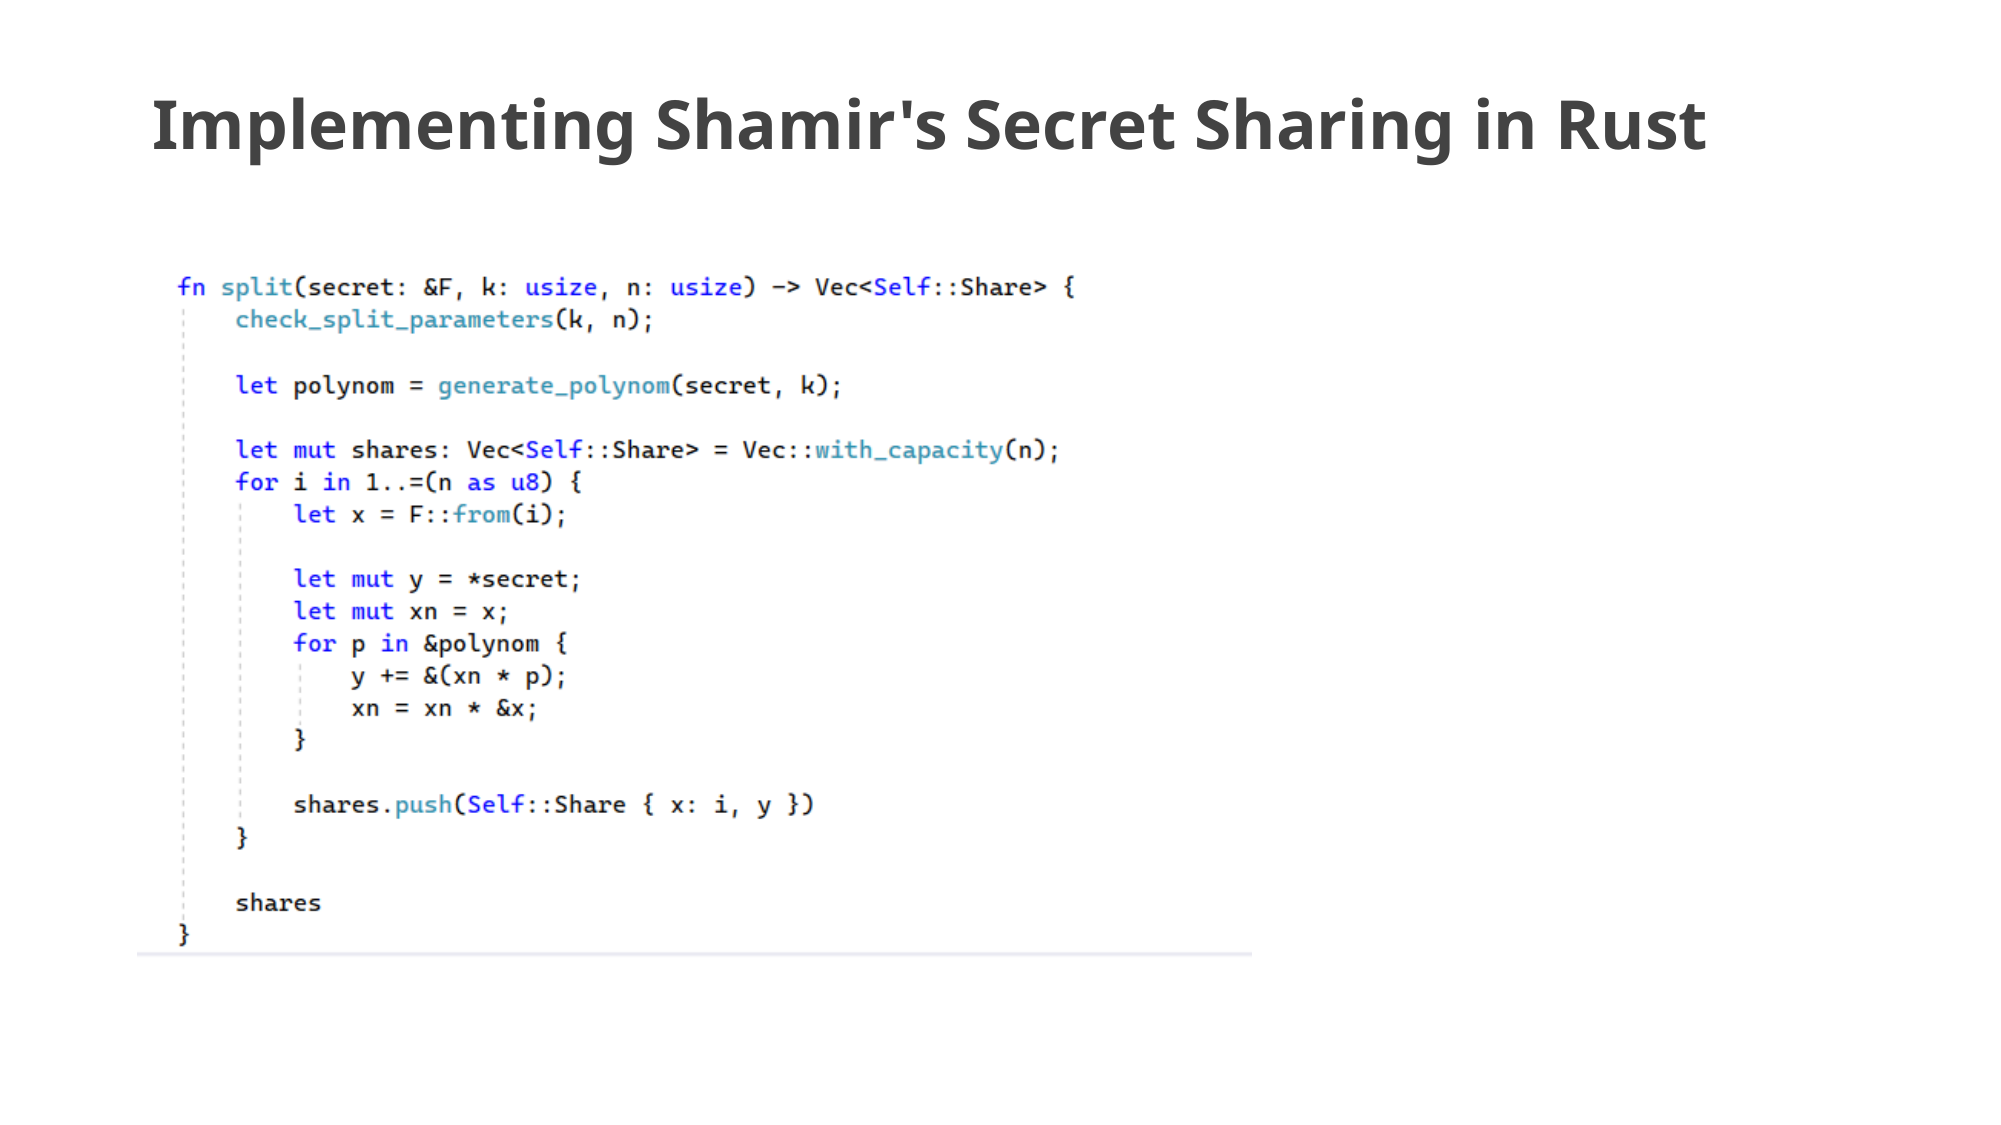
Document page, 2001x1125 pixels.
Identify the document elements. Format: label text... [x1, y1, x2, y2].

title Implementing Shamir's Secret Sharing in Rust [137, 59, 1863, 278]
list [137, 254, 1252, 968]
